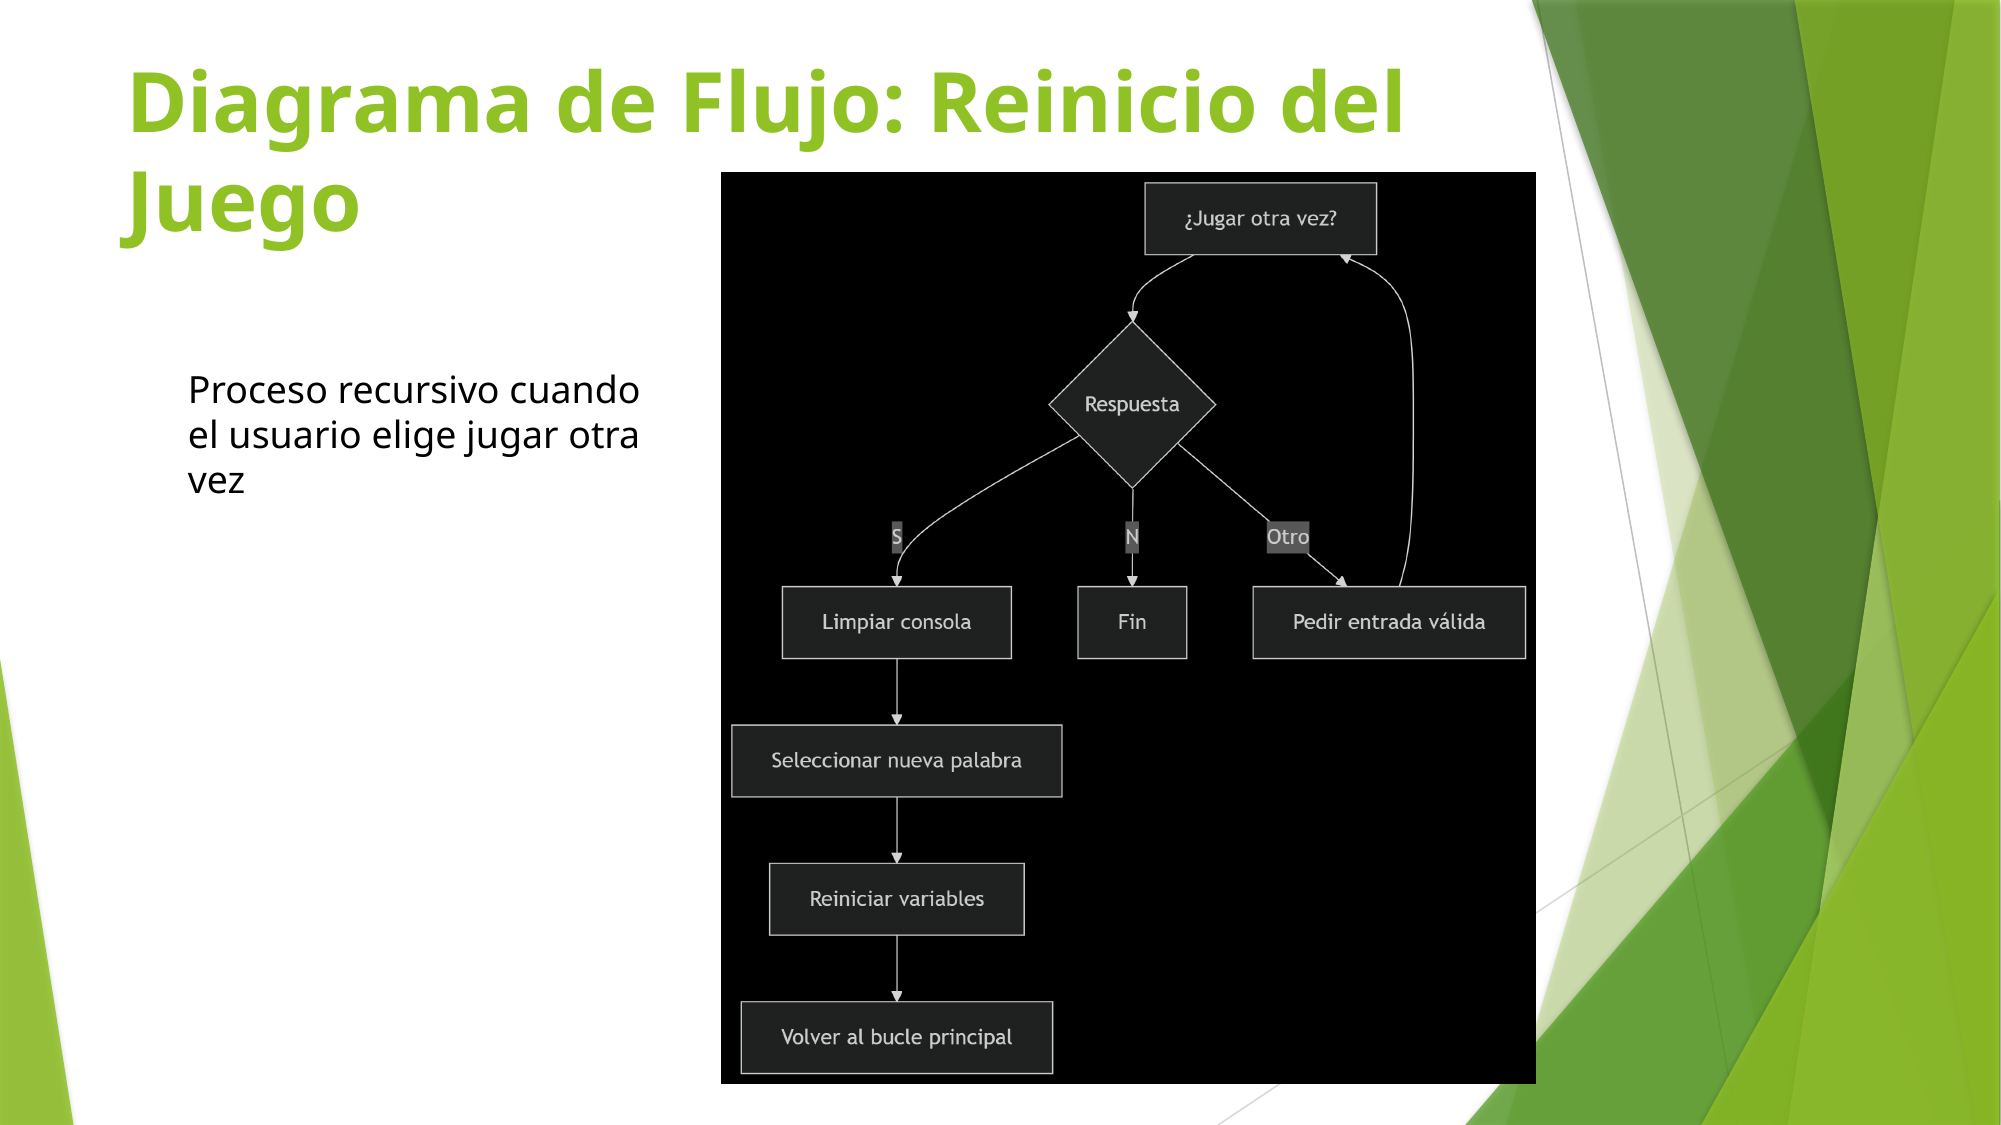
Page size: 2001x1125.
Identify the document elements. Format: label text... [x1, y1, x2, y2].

picture [720, 172, 1536, 1085]
title Diagrama de Flujo: Reinicio del Juego [111, 41, 1522, 258]
text_box Proceso recursivo cuando el usuario elige jugar otra vez [173, 358, 672, 509]
